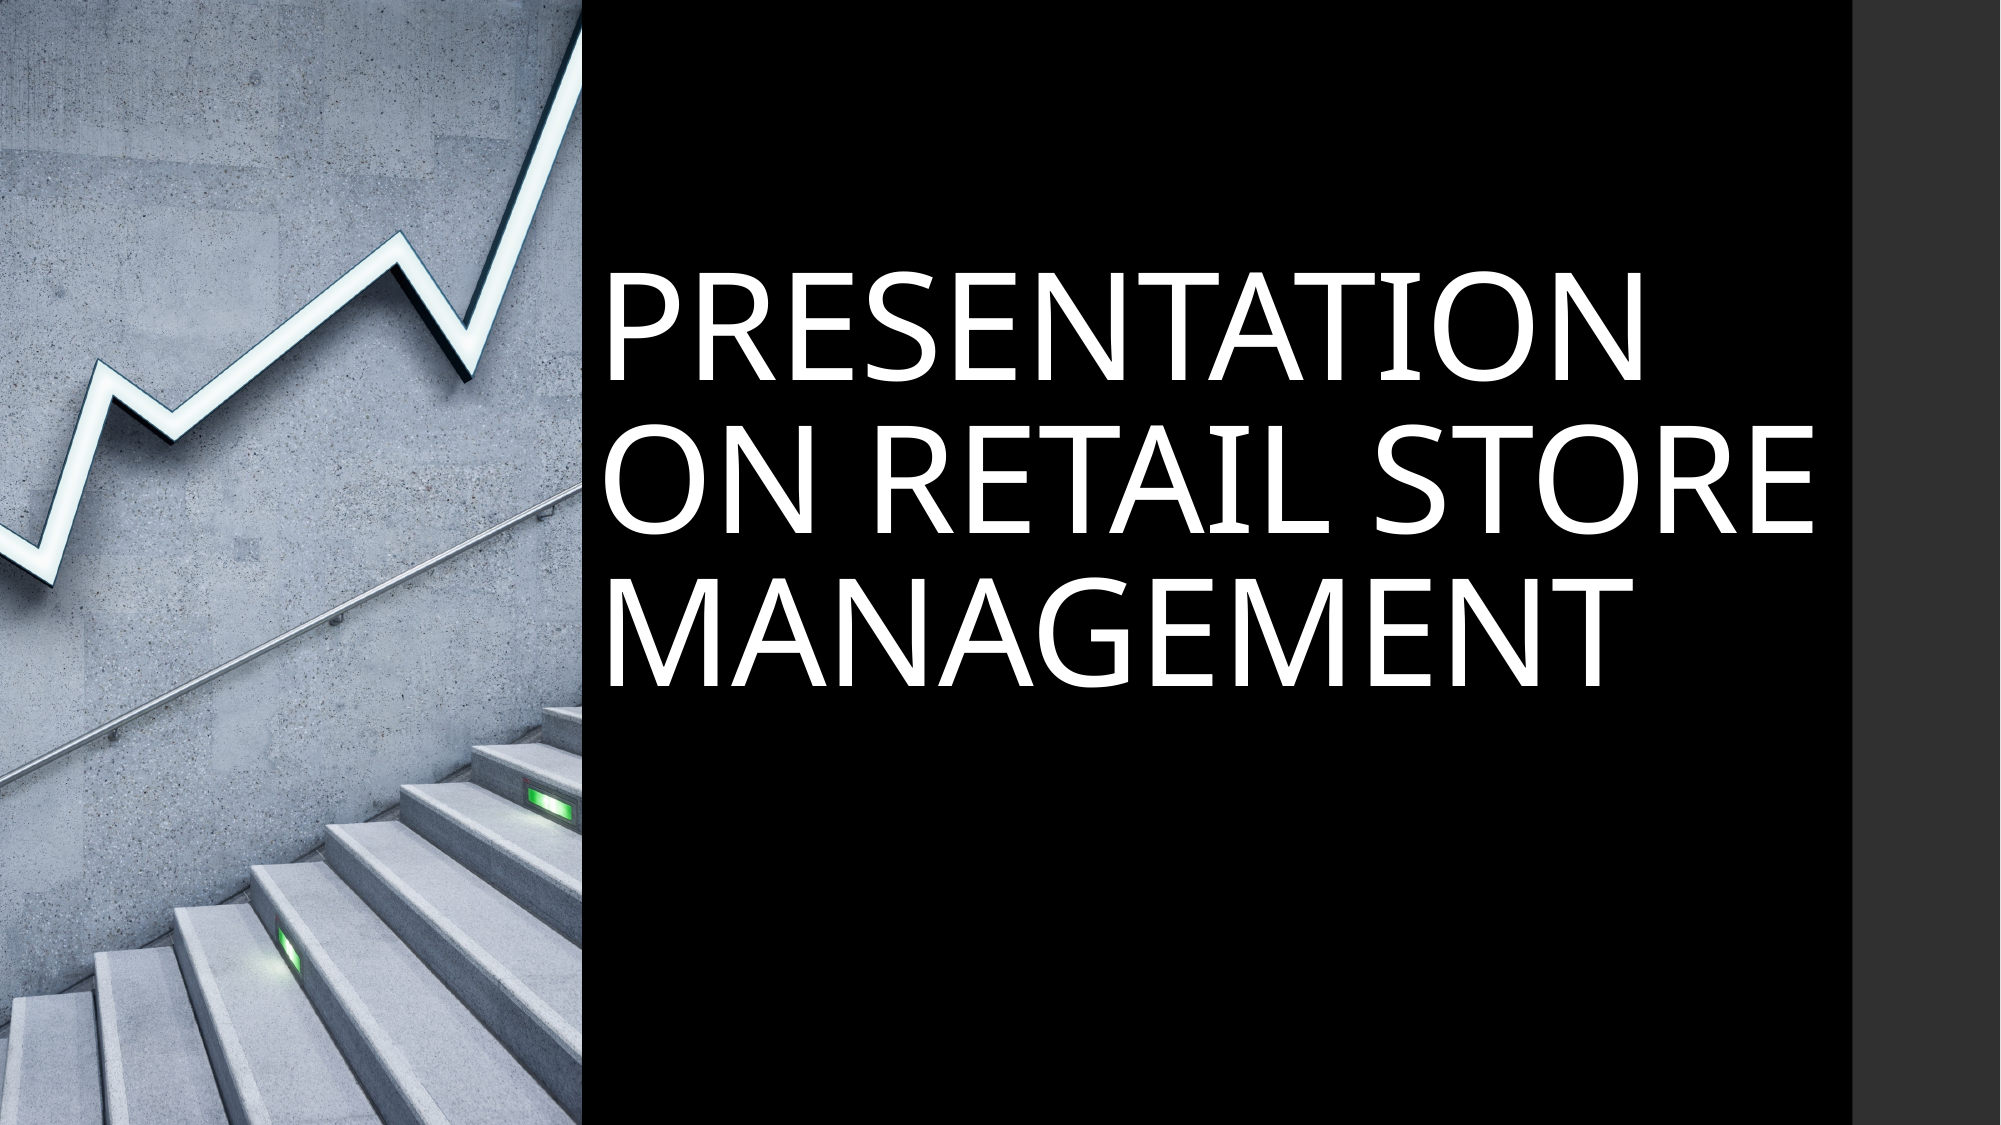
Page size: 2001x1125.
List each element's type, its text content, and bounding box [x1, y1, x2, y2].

picture [0, 0, 582, 1125]
title PRESENTATION ON RETAIL STORE MANAGEMENT [589, 29, 1935, 725]
